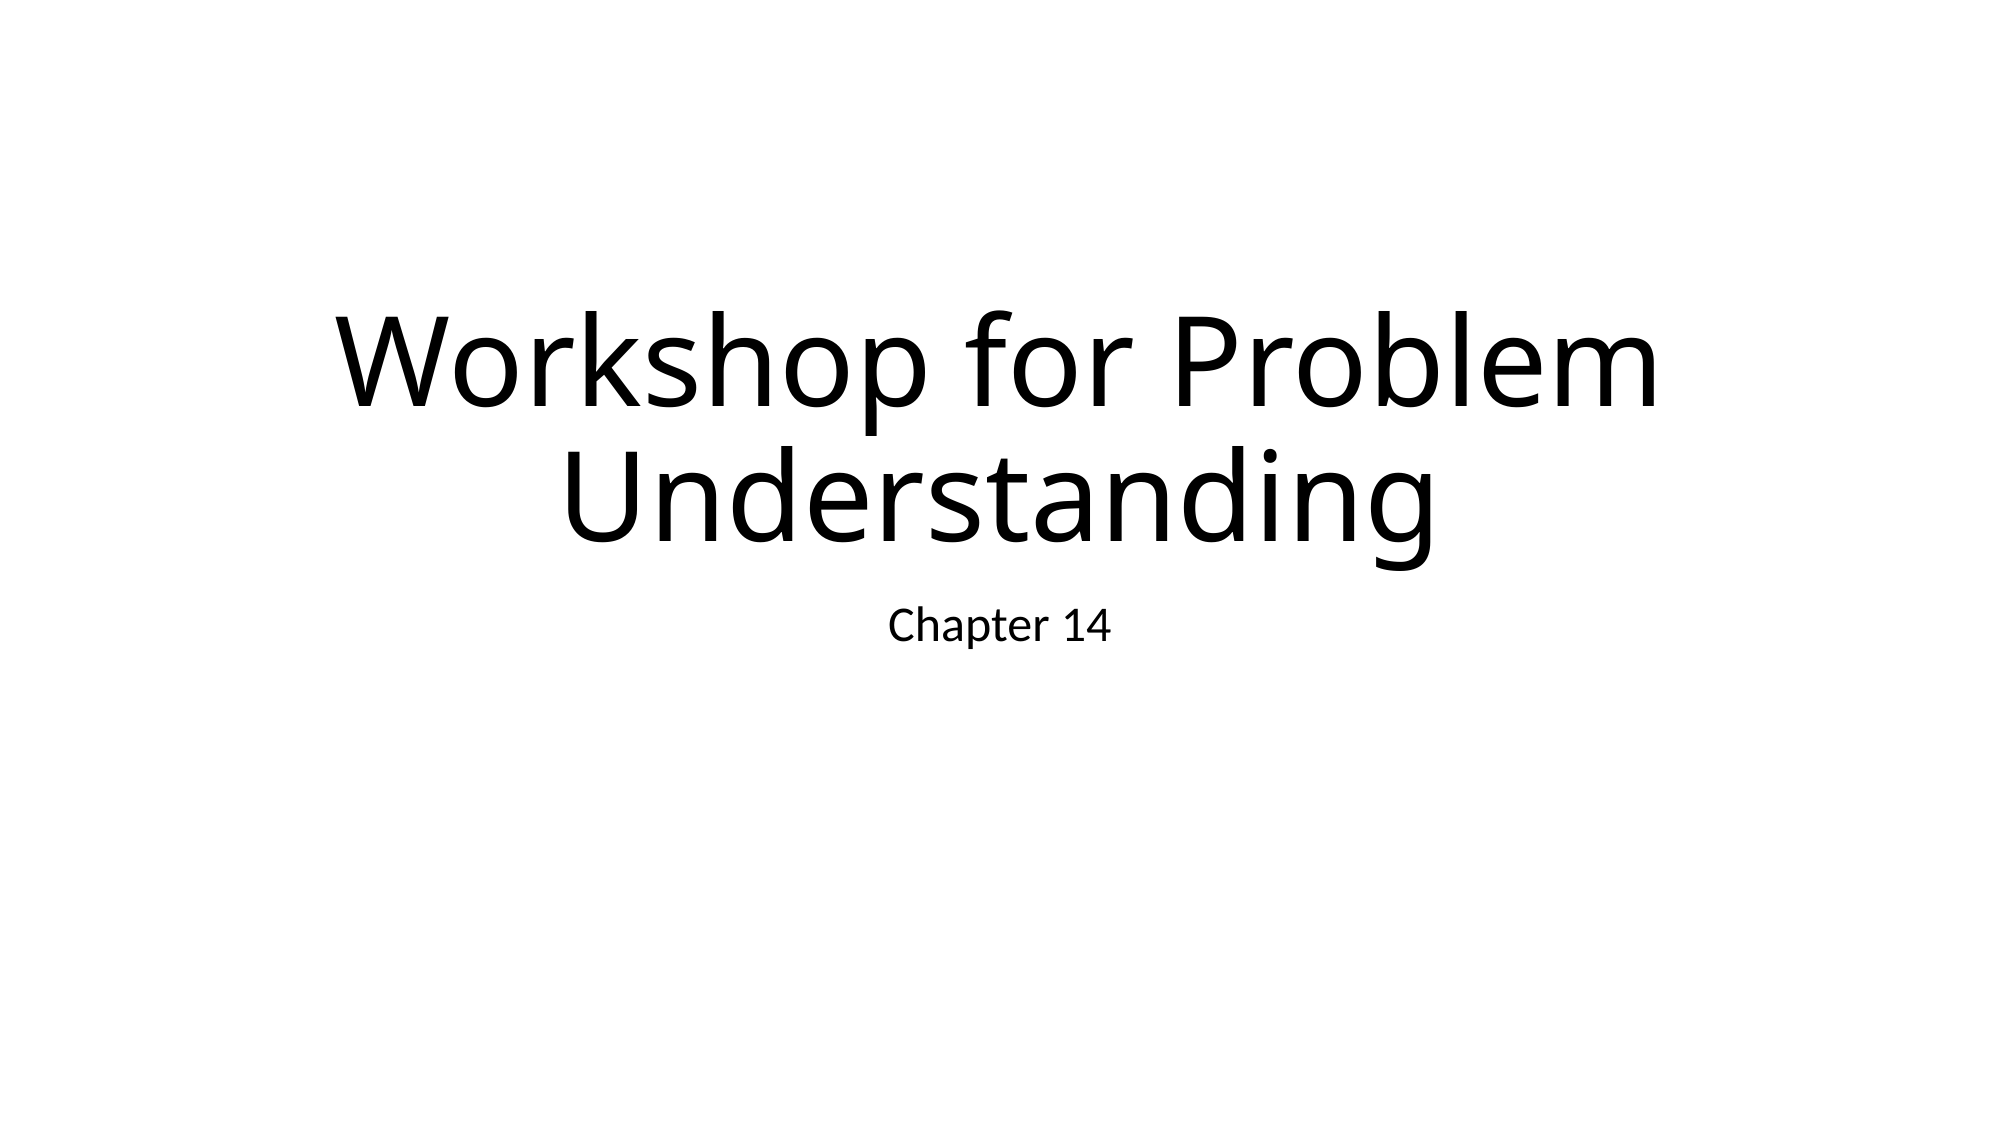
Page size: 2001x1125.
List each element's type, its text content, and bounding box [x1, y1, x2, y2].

subtitle Chapter 14 [249, 590, 1750, 863]
title Workshop for Problem Understanding [249, 184, 1750, 576]
